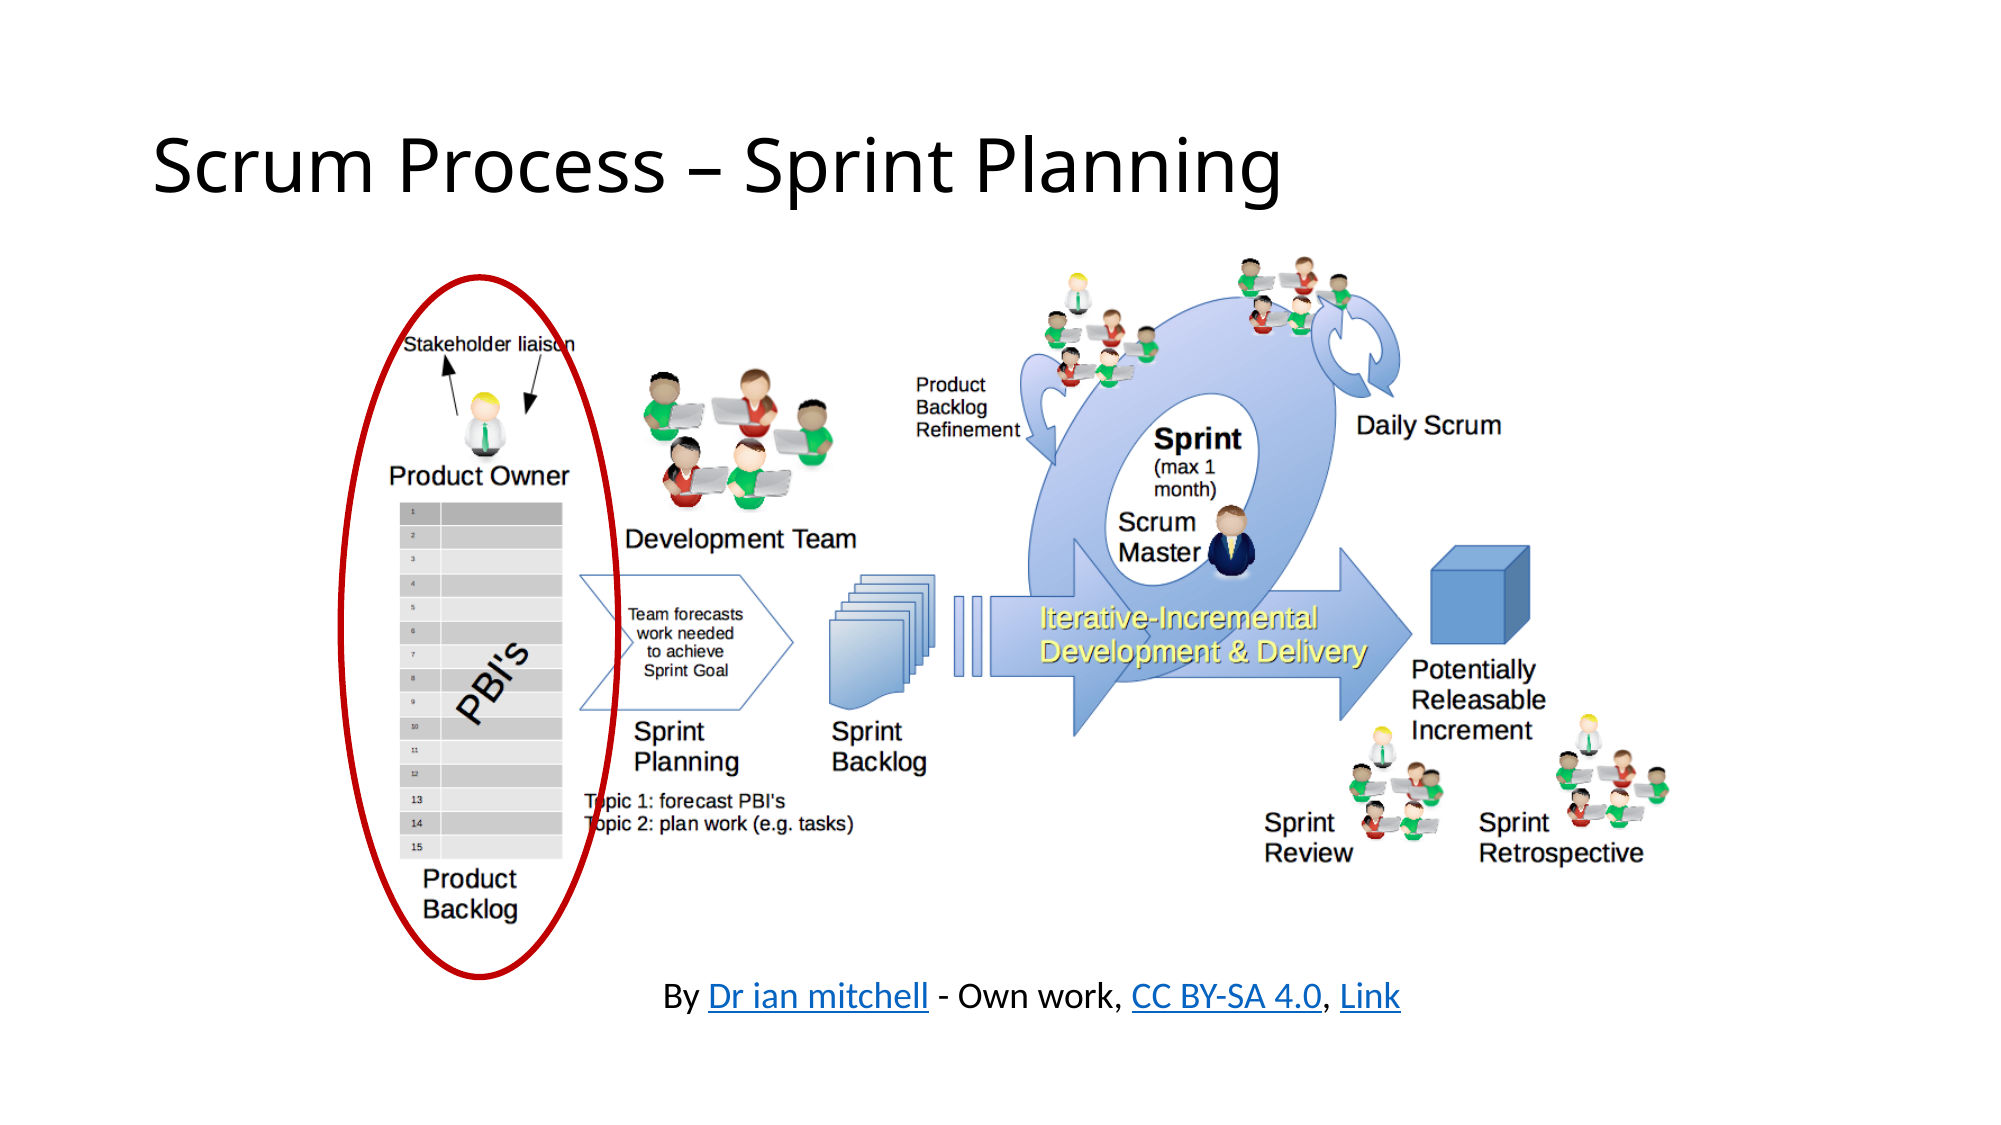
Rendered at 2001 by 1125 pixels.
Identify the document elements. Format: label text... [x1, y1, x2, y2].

text_box By Dr ian mitchell - Own work, CC BY-SA 4.0, Link [648, 964, 1416, 1023]
text_box [440, 964, 519, 979]
text_box [339, 429, 364, 826]
picture [364, 219, 1700, 964]
title Scrum Process – Sprint Planning [137, 59, 1863, 278]
